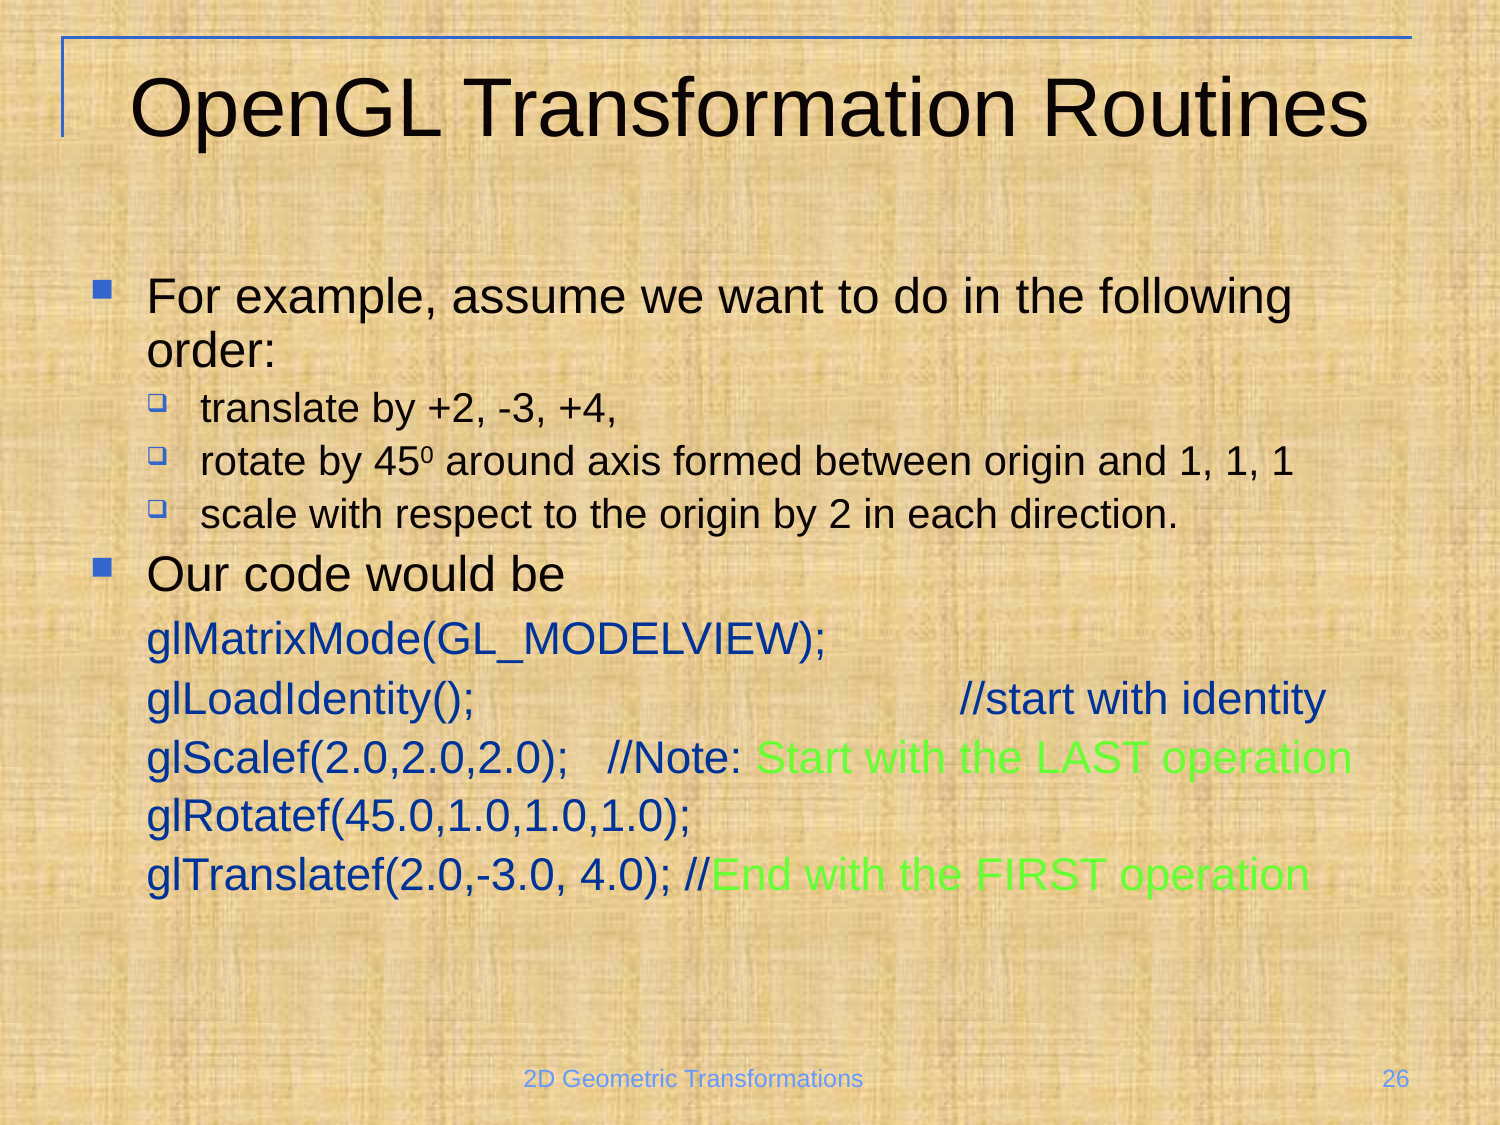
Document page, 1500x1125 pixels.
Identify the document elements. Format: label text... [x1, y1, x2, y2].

slide_number 26 [1074, 1025, 1425, 1100]
list For example, assume we want to do in the following order: translate by +2, -3, +4, rotate by 450 around axis formed between origin and 1, 1, 1 scale with respect to the origin by 2 in each direction. Our code would be glMatrixMode(GL_MODELVIEW); glLoadIdentity(); //start with identity glScalef(2.0,2.0,2.0); //Note: Start with the LAST operation glRotatef(45.0,1.0,1.0,1.0); glTranslatef(2.0,-3.0, 4.0); //End with the FIRST operation [75, 262, 1425, 1006]
title OpenGL Transformation Routines [75, 45, 1425, 233]
footer 2D Geometric Transformations [508, 1025, 975, 1100]
picture [0, 0, 1500, 1125]
